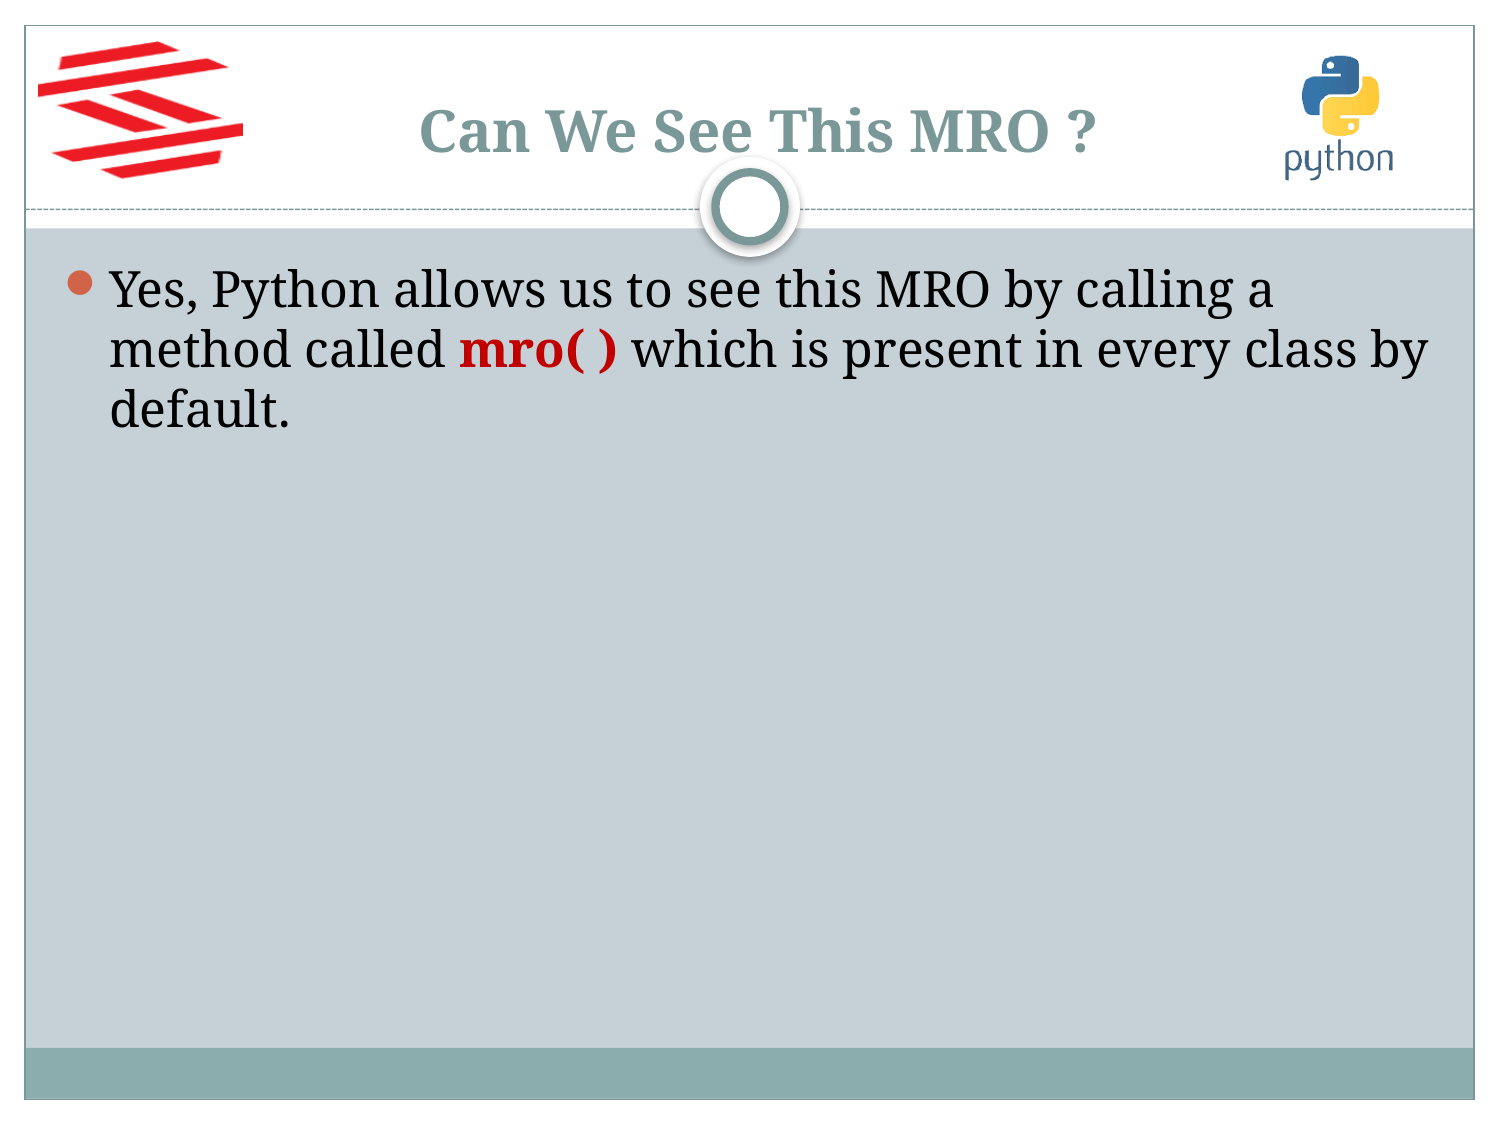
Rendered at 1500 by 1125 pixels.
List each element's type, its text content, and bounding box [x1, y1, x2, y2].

list Yes, Python allows us to see this MRO by calling a method called mro( ) which is present in every class by default. [49, 250, 1445, 1047]
picture [37, 40, 243, 185]
title Can We See This MRO ? [248, 46, 1459, 172]
picture [1206, 53, 1471, 186]
